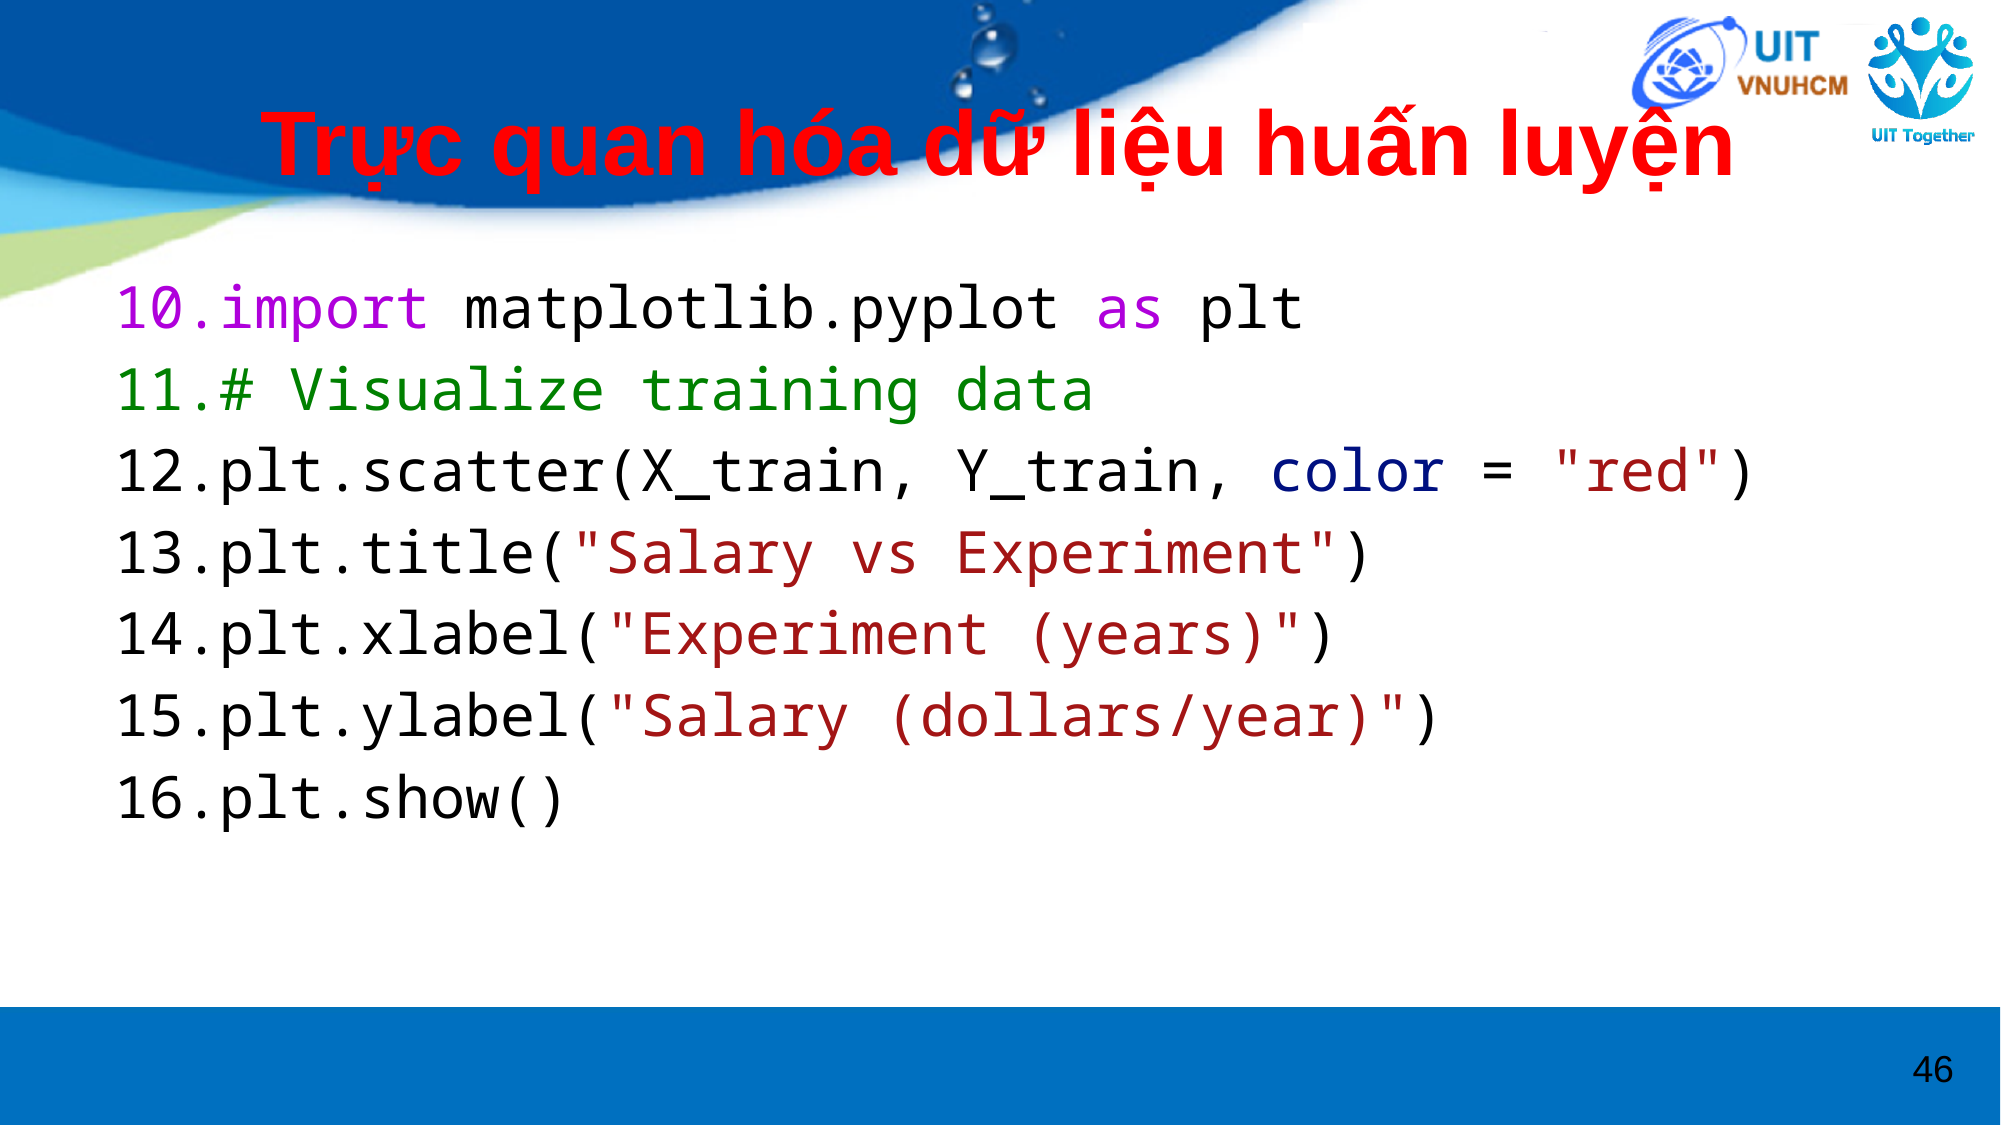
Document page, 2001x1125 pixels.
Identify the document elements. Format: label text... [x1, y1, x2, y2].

list import matplotlib.pyplot as plt # Visualize training data plt.scatter(X_train, Y_train, color = "red") plt.title("Salary vs Experiment") plt.xlabel("Experiment (years)") plt.ylabel("Salary (dollars/year)") plt.show() [99, 262, 1900, 1005]
title Trực quan hóa dữ liệu huấn luyện [99, 45, 1900, 233]
picture [0, 0, 2001, 1125]
